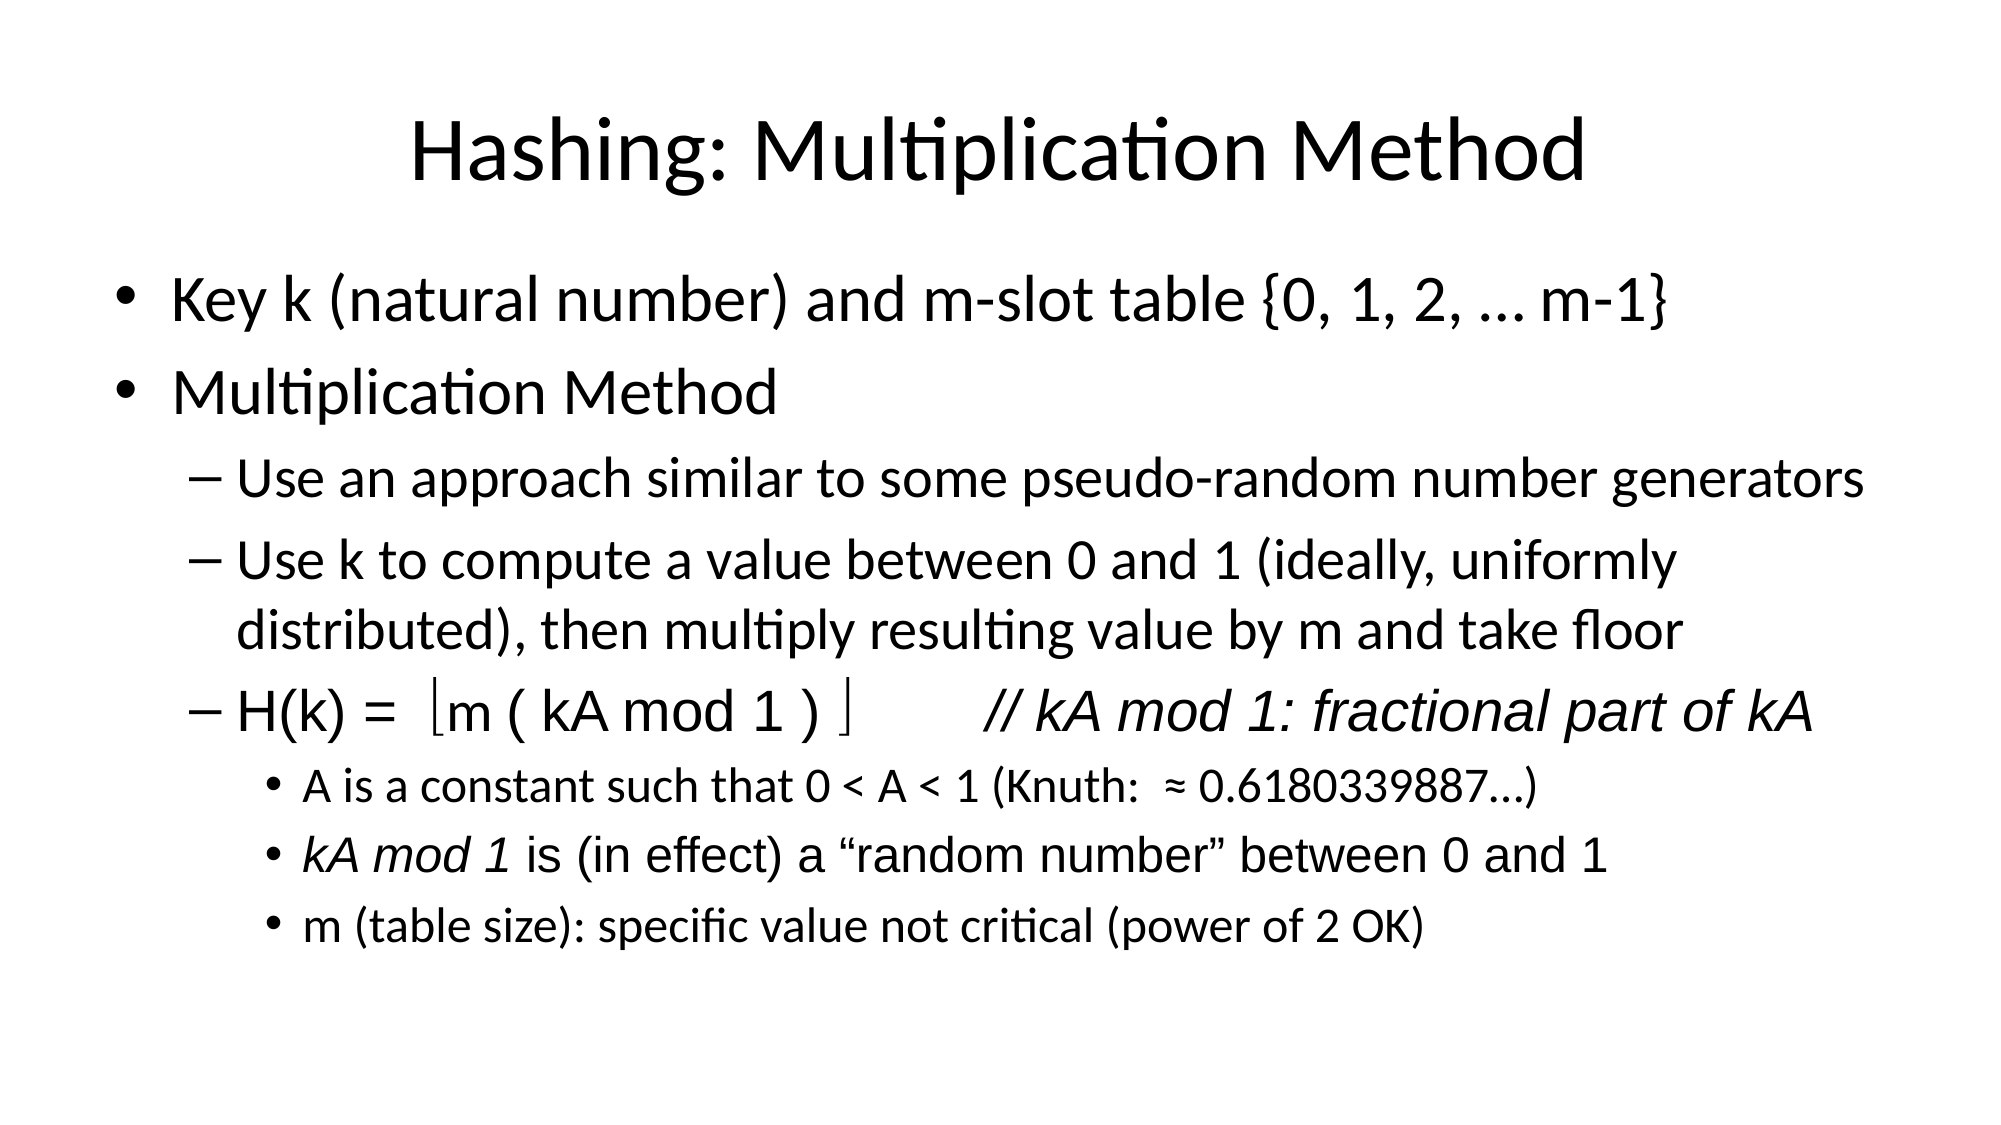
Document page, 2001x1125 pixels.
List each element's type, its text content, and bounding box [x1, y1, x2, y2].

title Hashing: Multiplication Method [324, 72, 1675, 216]
